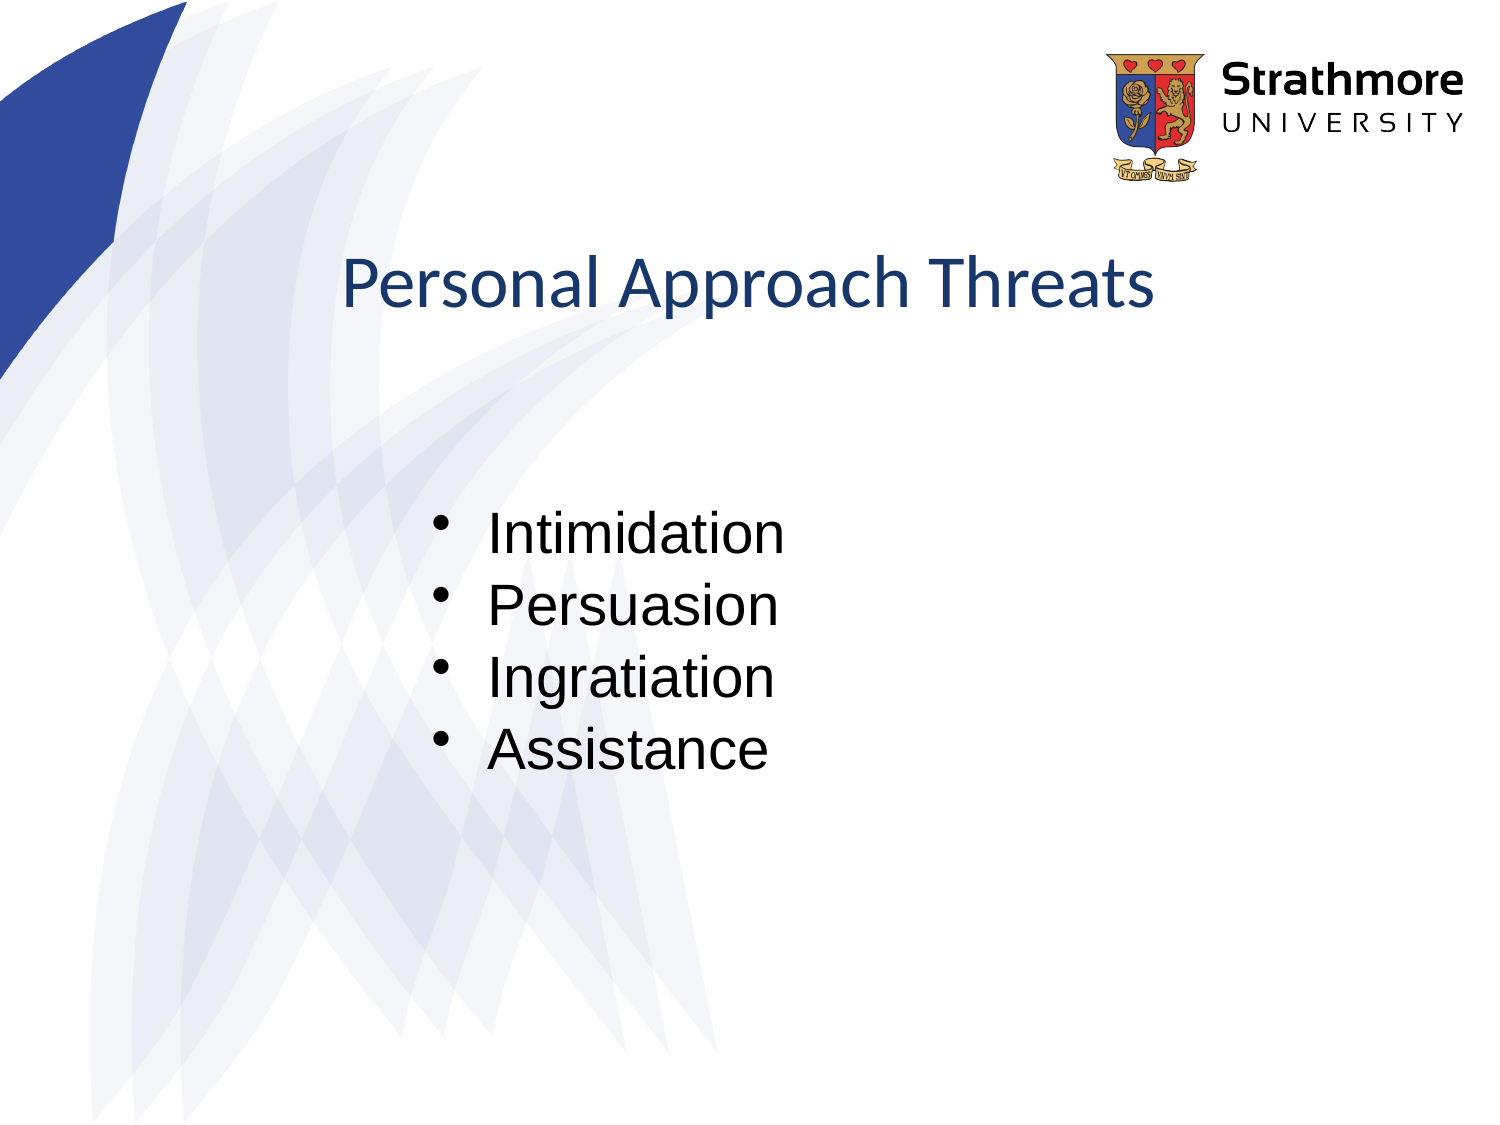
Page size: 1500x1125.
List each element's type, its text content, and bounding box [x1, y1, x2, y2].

picture [1105, 54, 1463, 182]
picture [0, 2, 739, 1123]
text_box Intimidation Persuasion Ingratiation Assistance [414, 487, 818, 789]
text_box Personal Approach Threats [324, 224, 1238, 330]
